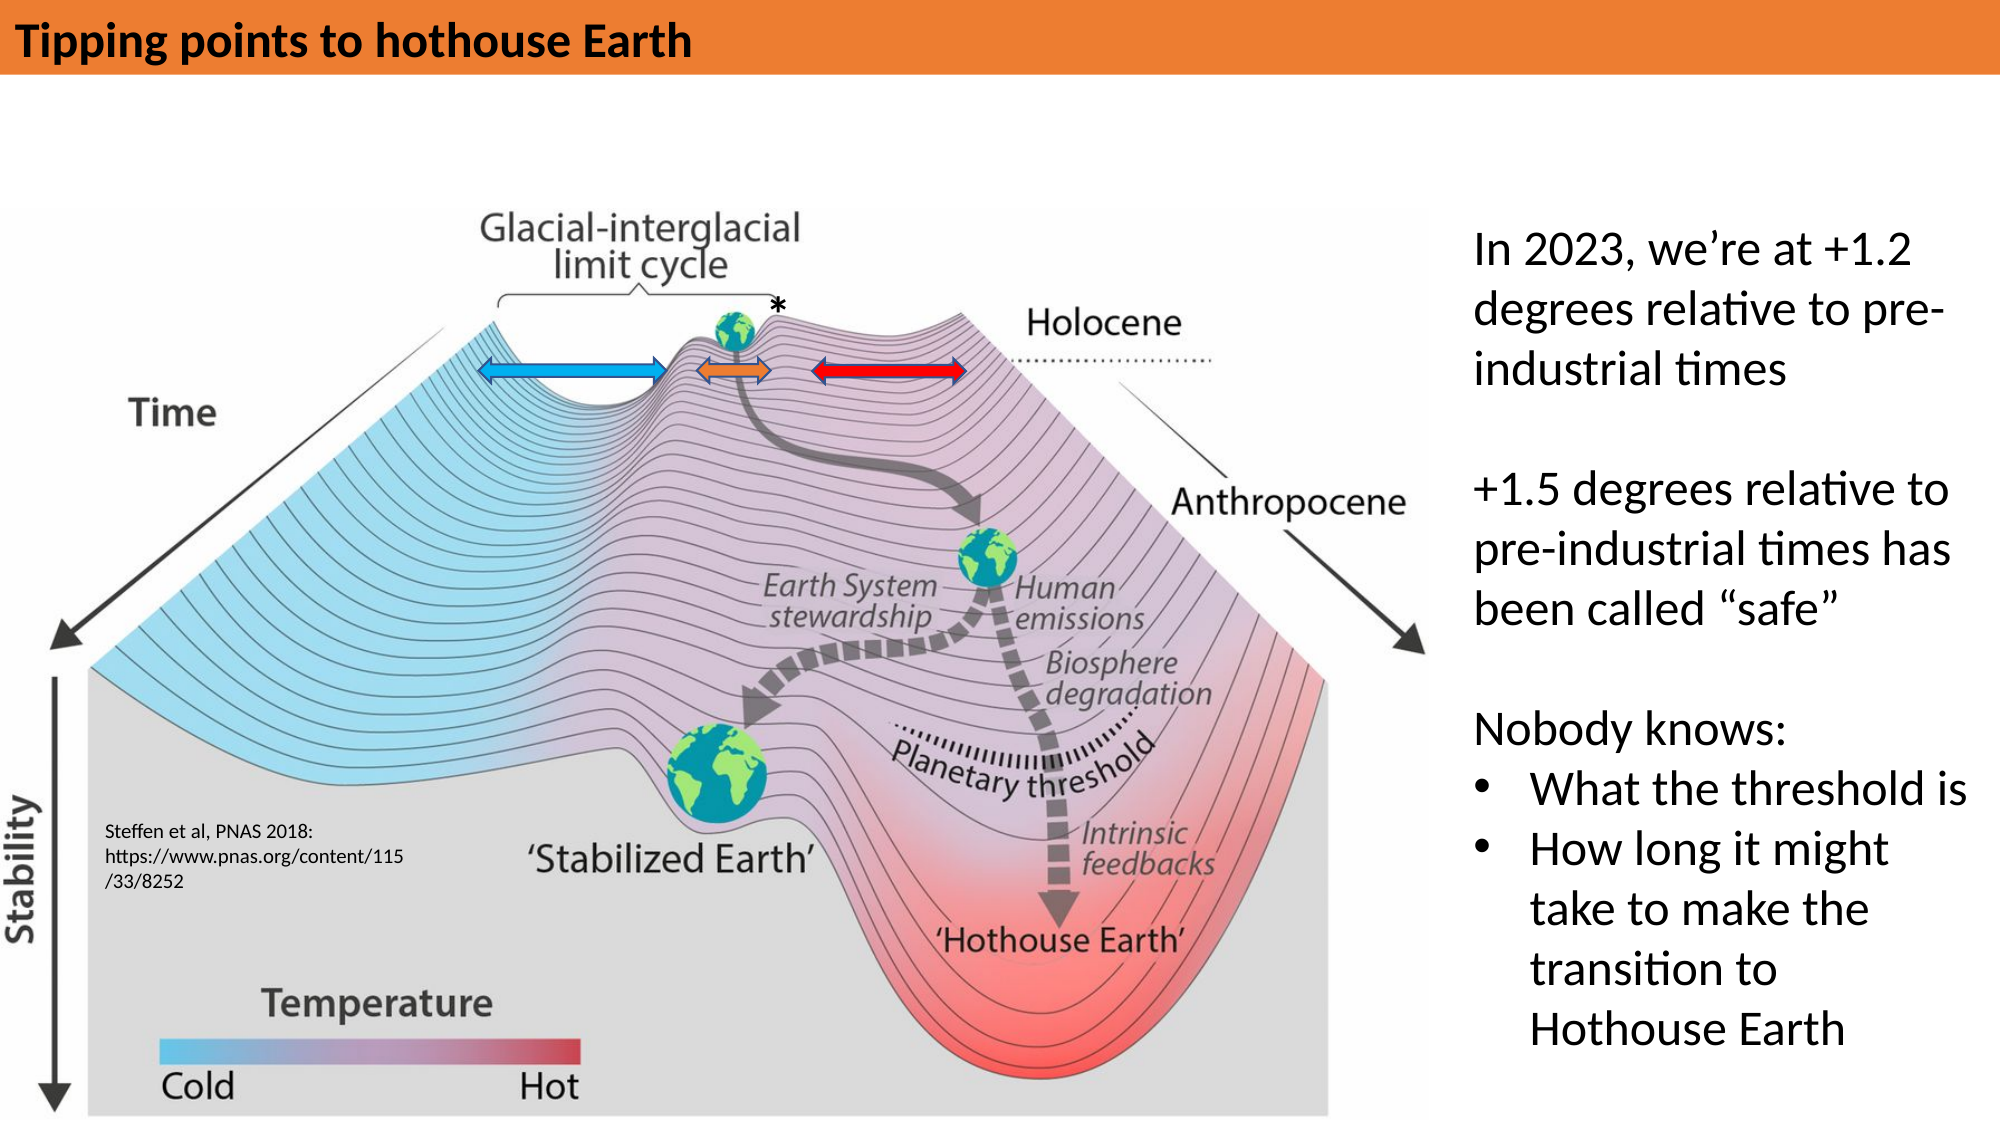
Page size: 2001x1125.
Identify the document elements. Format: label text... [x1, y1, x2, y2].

text_box Tipping points to hothouse Earth [0, 0, 2000, 75]
text_box In 2023, we’re at +1.2 degrees relative to pre-industrial times +1.5 degrees relative to pre-industrial times has been called “safe” Nobody knows: What the threshold is How long it might take to make the transition to Hothouse Earth [1458, 208, 2000, 1063]
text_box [0, 208, 1429, 1120]
